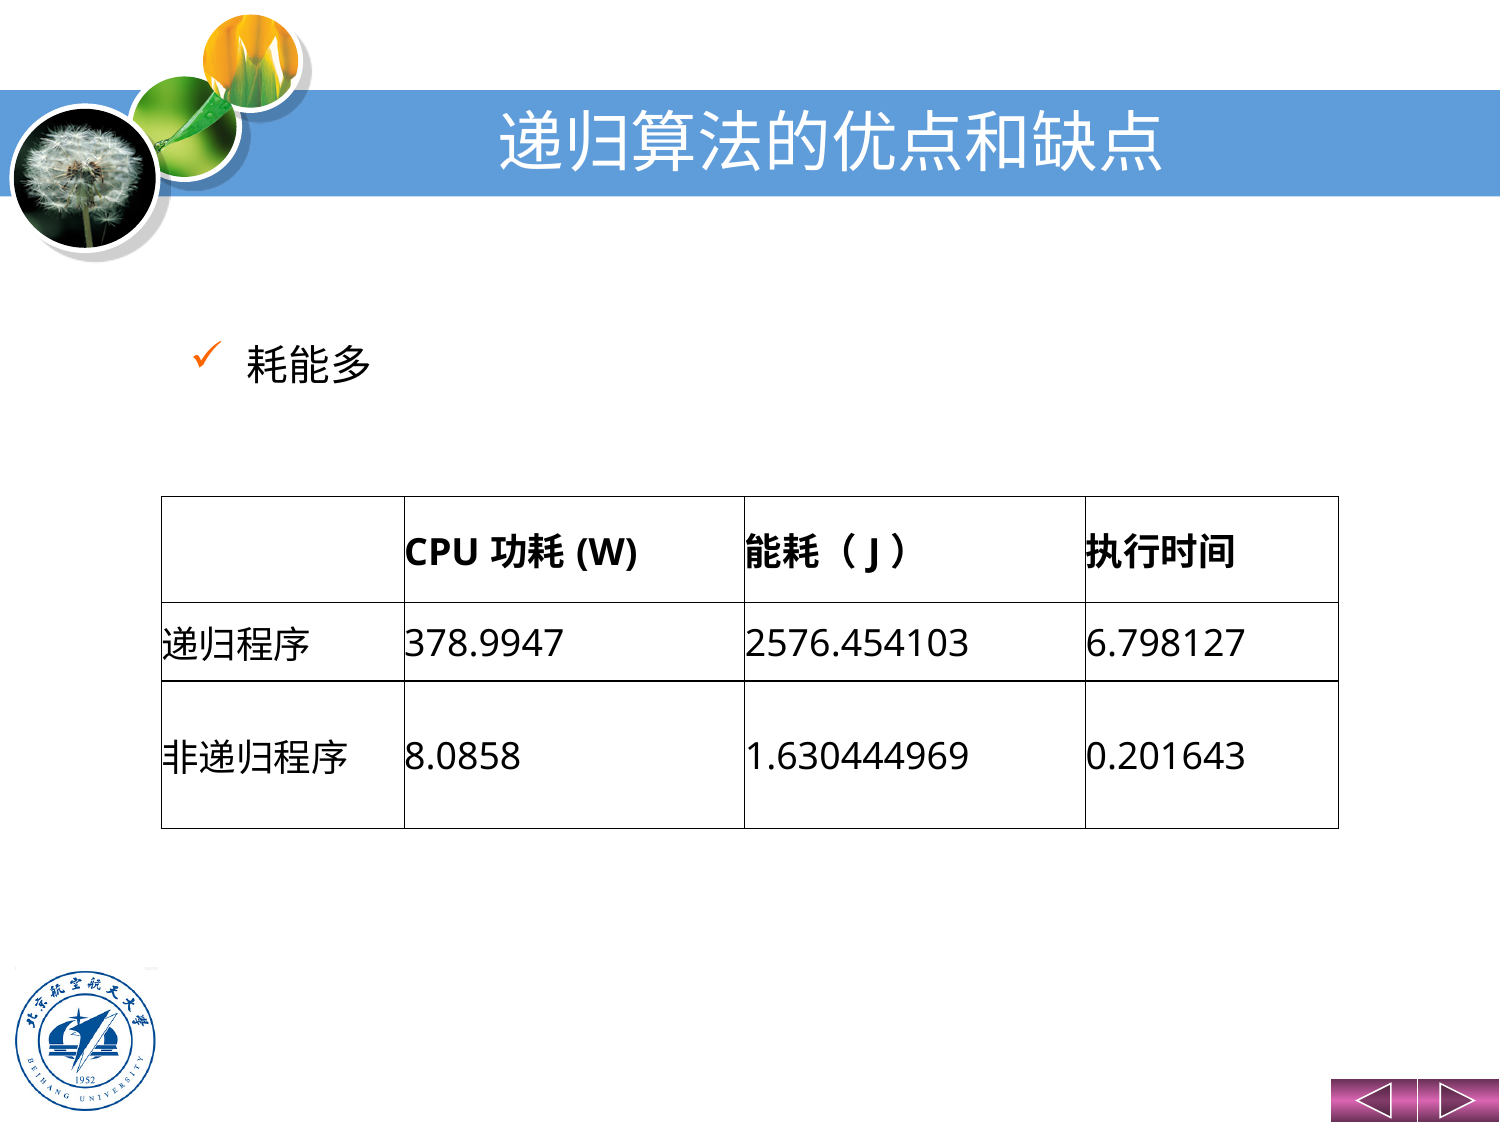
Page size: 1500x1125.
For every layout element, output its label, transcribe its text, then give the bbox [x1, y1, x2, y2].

table_cell 6.798127 [1086, 603, 1338, 680]
table_cell 递归程序 [162, 603, 404, 680]
title 递归算法的优点和缺点 [337, 99, 1325, 180]
slide_number [1324, 1022, 1500, 1088]
table_cell 0.201643 [1086, 682, 1338, 828]
table_header 能耗（J） [745, 497, 1085, 602]
table_header [162, 497, 404, 602]
table_header CPU功耗(W) [405, 497, 744, 602]
picture [132, 14, 299, 177]
table_cell 2576.454103 [745, 603, 1085, 680]
list 耗能多 [24, 224, 1450, 1100]
picture [13, 108, 156, 224]
table_cell 378.9947 [405, 603, 744, 680]
table_cell 8.0858 [405, 682, 744, 828]
table_cell 1.630444969 [745, 682, 1085, 828]
picture [12, 967, 158, 1113]
table_header 执行时间 [1086, 497, 1338, 602]
table_cell 非递归程序 [162, 682, 404, 828]
